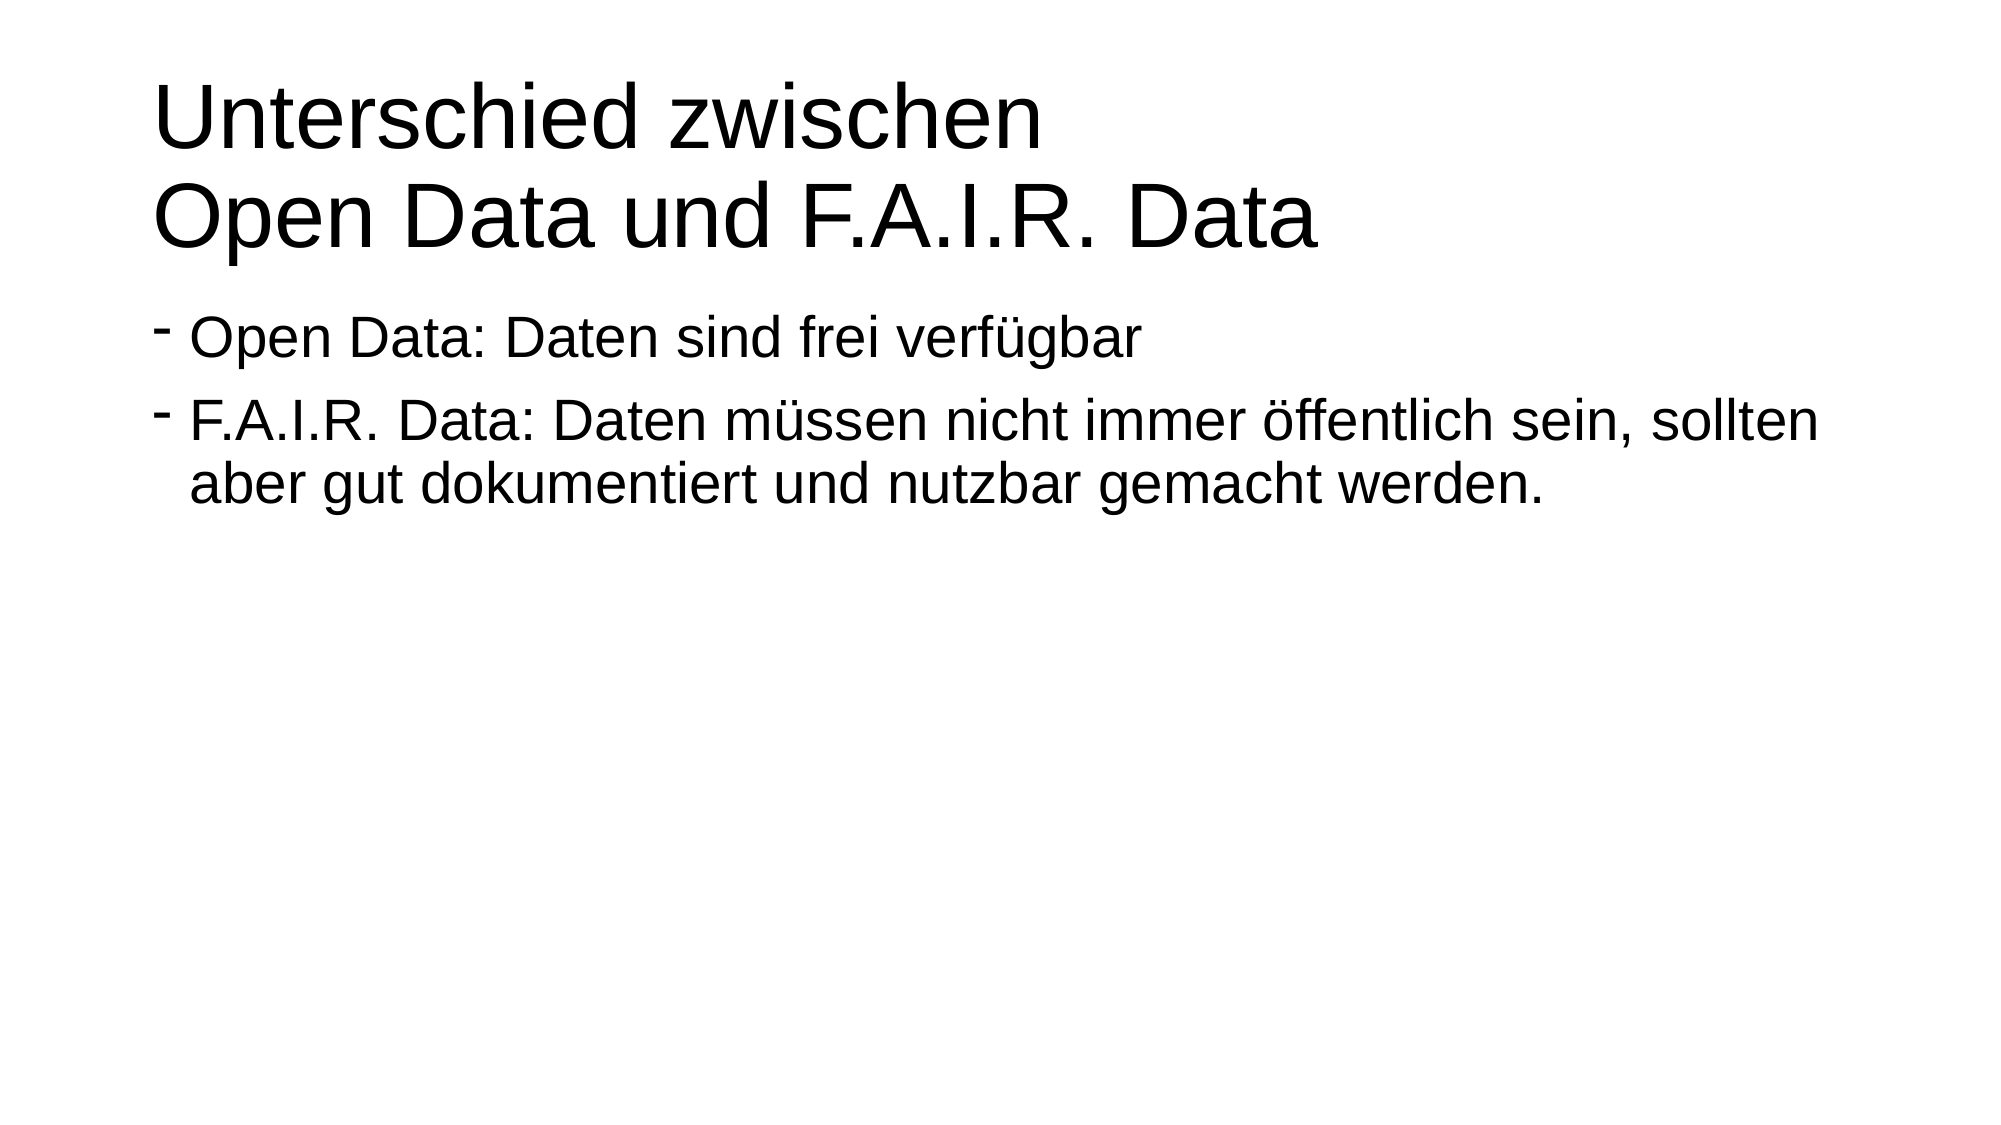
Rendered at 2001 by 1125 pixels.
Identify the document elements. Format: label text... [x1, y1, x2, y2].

title Unterschied zwischen Open Data und F.A.I.R. Data [137, 59, 1863, 278]
list Open Data: Daten sind frei verfügbar F.A.I.R. Data: Daten müssen nicht immer öffentlich sein, sollten aber gut dokumentiert und nutzbar gemacht werden. [137, 299, 1863, 1014]
